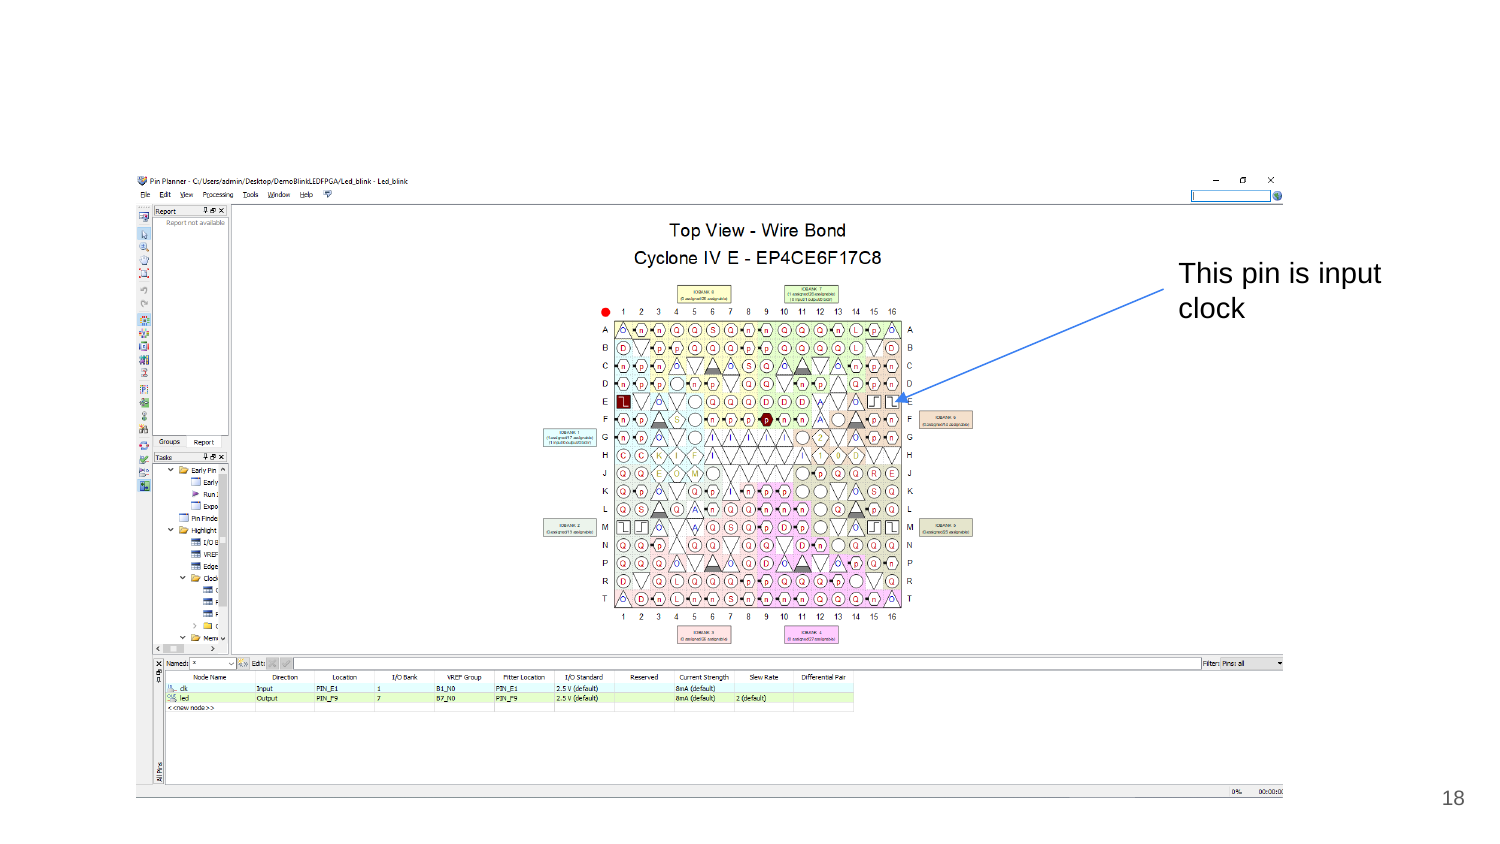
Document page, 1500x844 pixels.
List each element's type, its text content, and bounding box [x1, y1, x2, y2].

text_box This pin is input clock [1288, 246, 1398, 332]
picture [136, 174, 1283, 798]
slide_number 18 [1389, 764, 1480, 830]
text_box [894, 289, 1164, 403]
